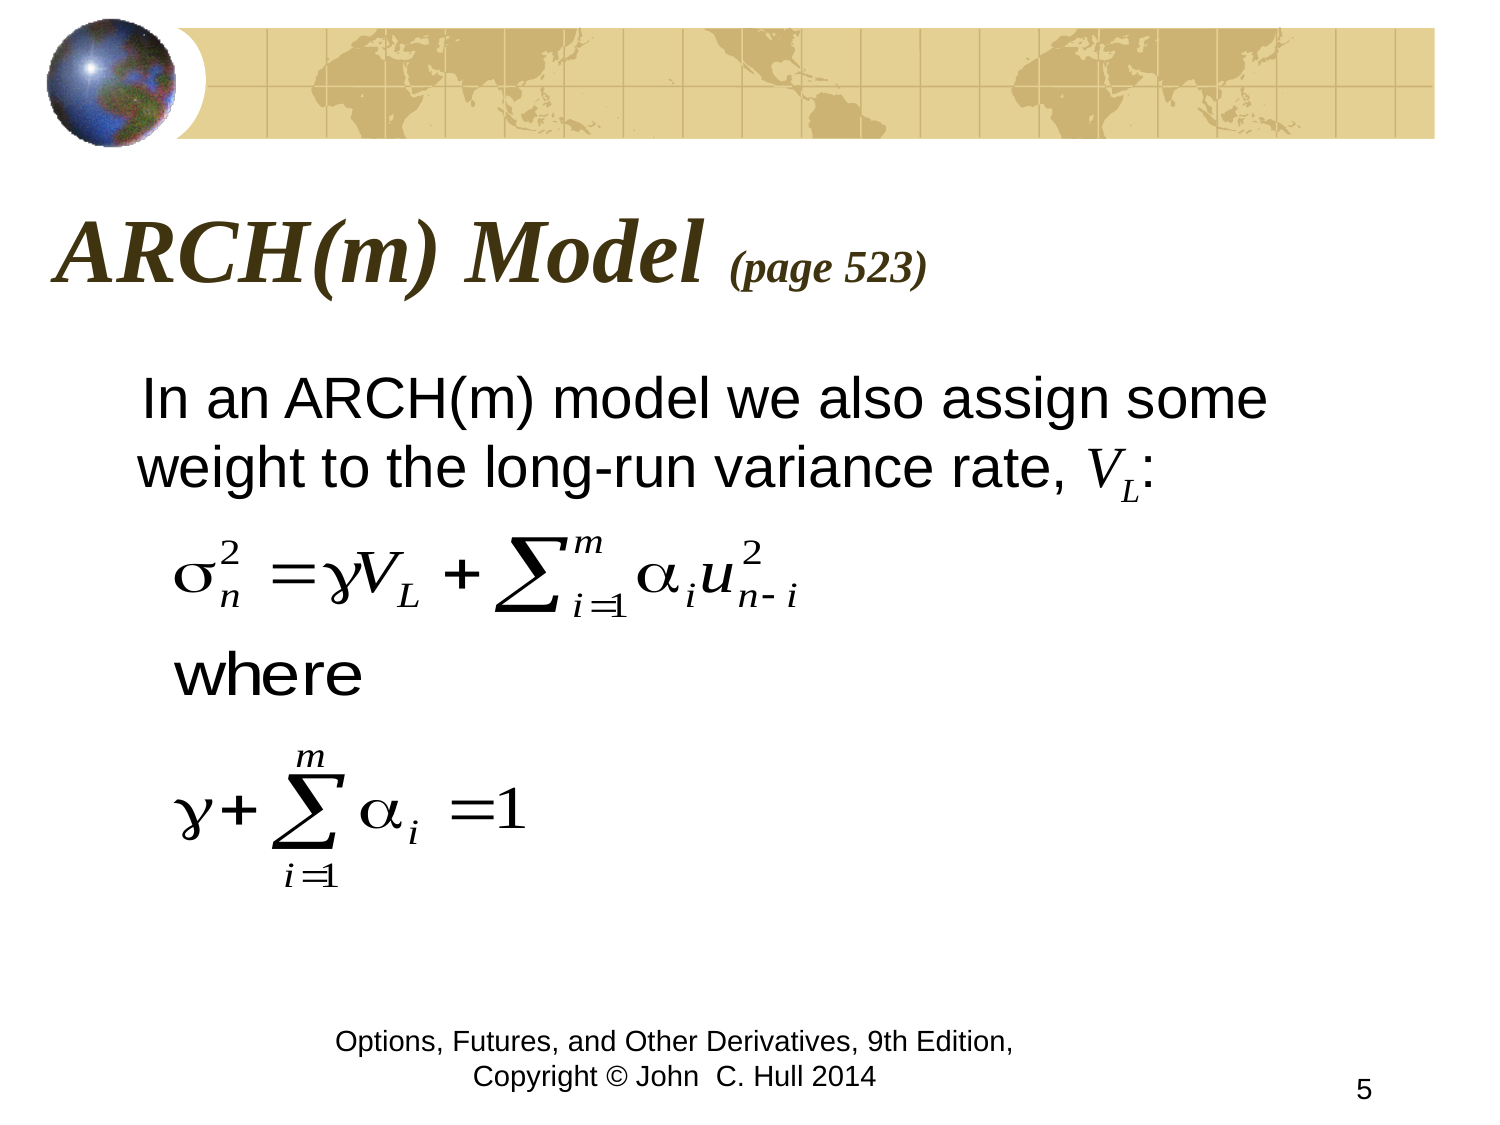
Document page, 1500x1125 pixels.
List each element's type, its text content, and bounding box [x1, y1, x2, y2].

picture [42, 14, 190, 151]
title ARCH(m) Model (page 523) [40, 152, 1316, 341]
footer Options, Futures, and Other Derivatives, 9th Edition, Copyright © John C. Hull 2014 [262, 1024, 1088, 1101]
list In an ARCH(m) model we also assign some weight to the long-run variance rate, VL: [112, 352, 1388, 1028]
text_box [162, 512, 813, 895]
slide_number 5 [1074, 1037, 1388, 1113]
